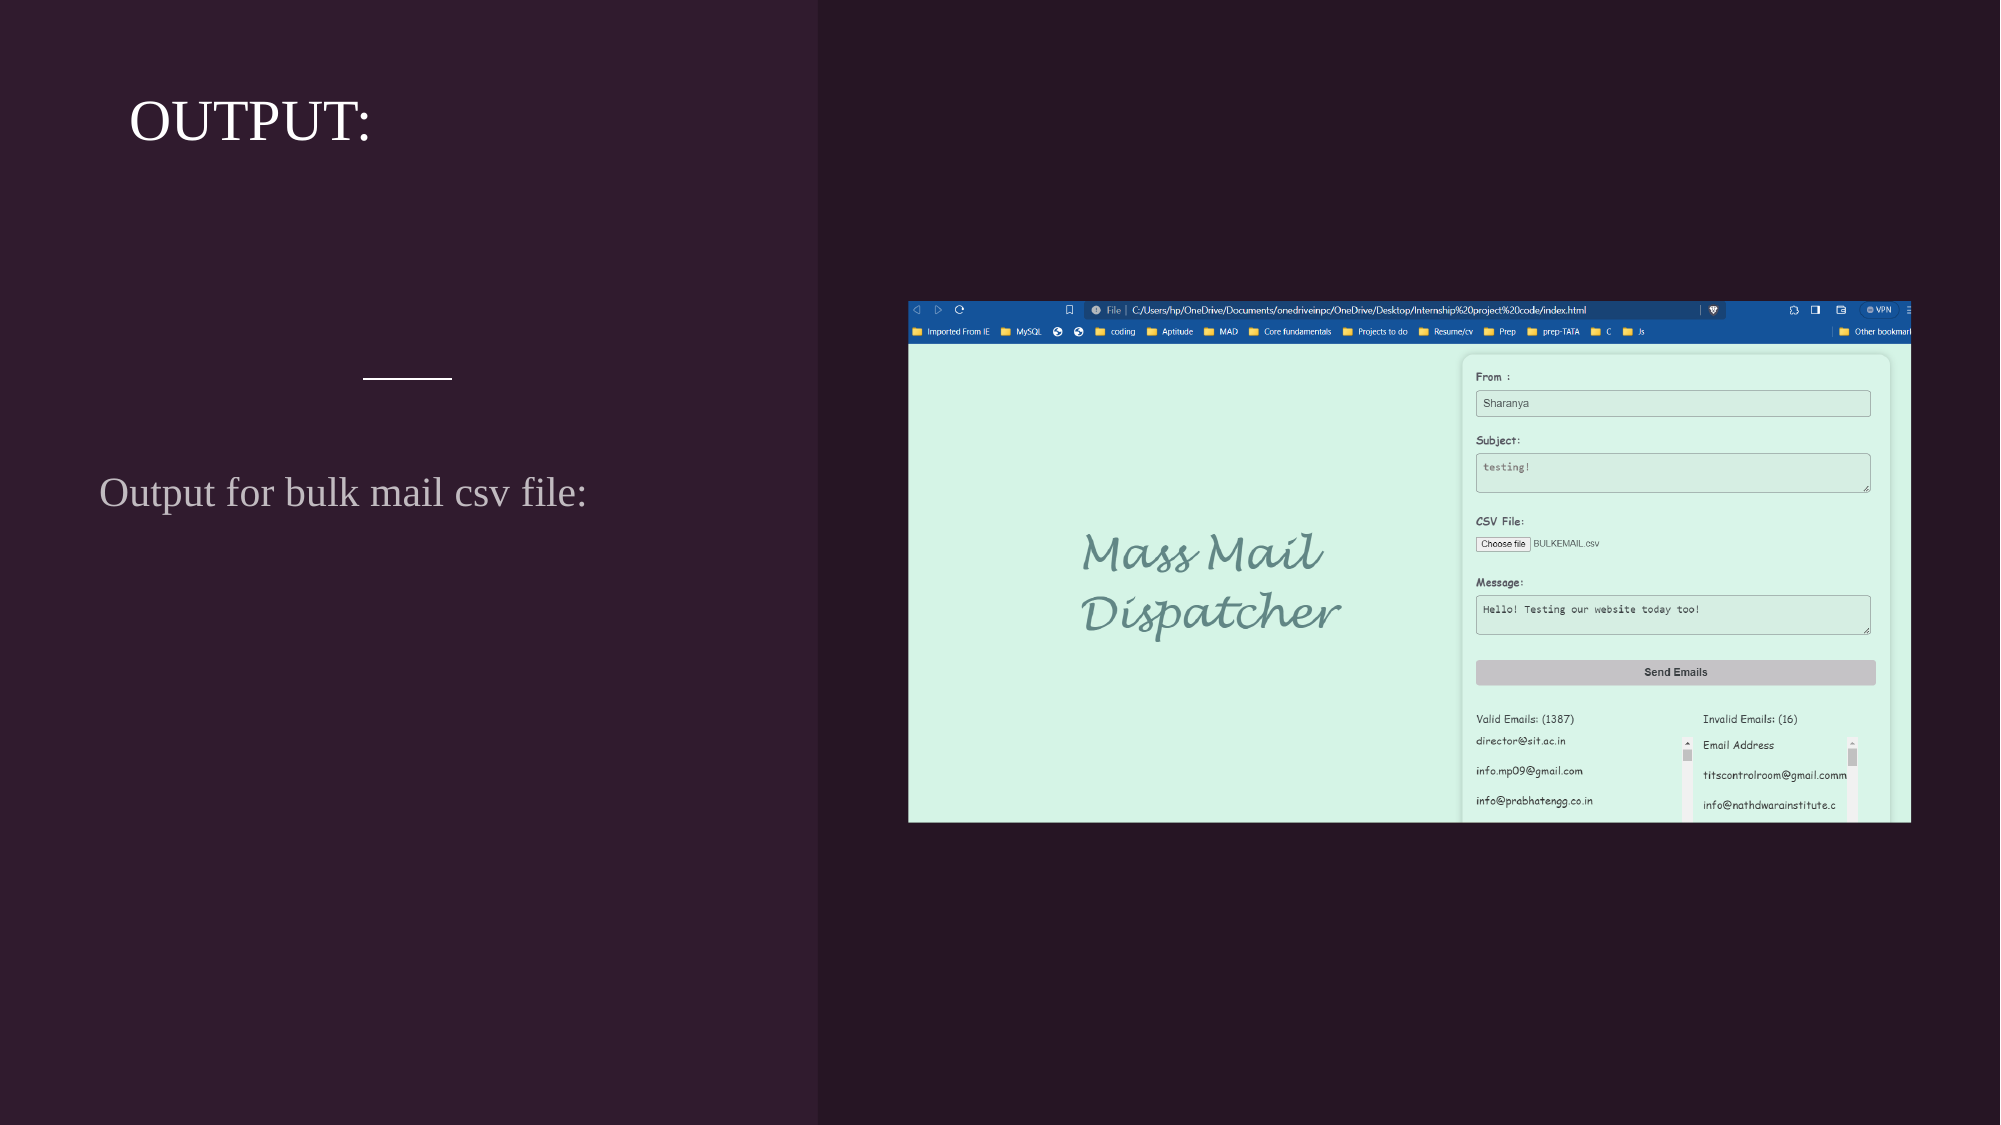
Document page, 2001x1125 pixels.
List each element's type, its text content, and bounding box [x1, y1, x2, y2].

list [908, 301, 1912, 824]
text_box [0, 0, 817, 1125]
text_box [817, 0, 2000, 1125]
text_box OUTPUT: [114, 74, 640, 160]
text_box Output for bulk mail csv file: [88, 452, 726, 947]
